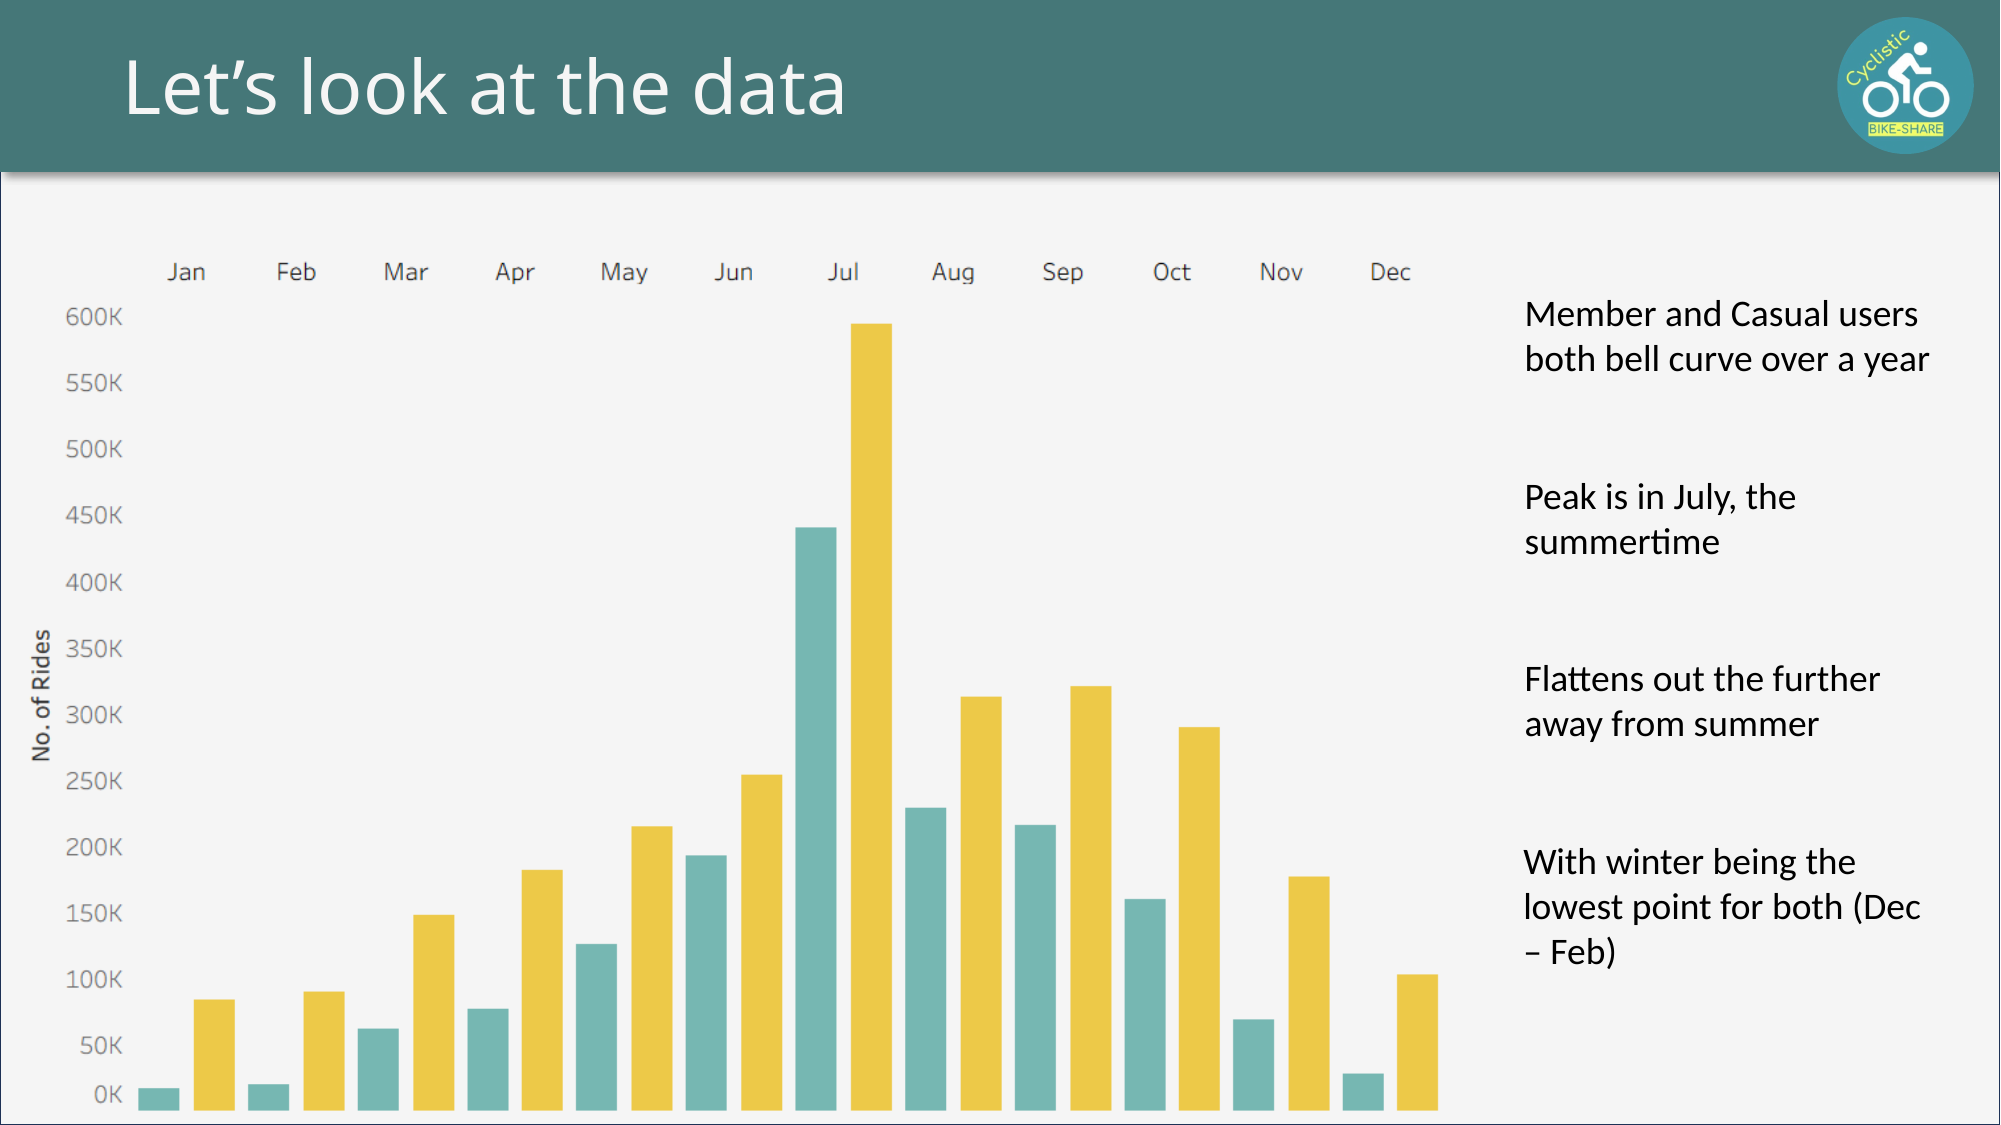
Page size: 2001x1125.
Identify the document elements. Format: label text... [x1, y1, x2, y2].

text_box Let’s look at the data [107, 32, 1730, 138]
picture [1, 185, 1458, 1124]
picture [1837, 17, 1974, 154]
text_box [0, 0, 2000, 172]
text_box With winter being the lowest point for both (Dec – Feb) [1508, 829, 1949, 980]
text_box Member and Casual users both bell curve over a year [1509, 281, 1950, 387]
text_box Flattens out the further away from summer [1509, 646, 1950, 752]
text_box Peak is in July, the summertime [1509, 464, 1949, 569]
text_box [0, 177, 2000, 1125]
